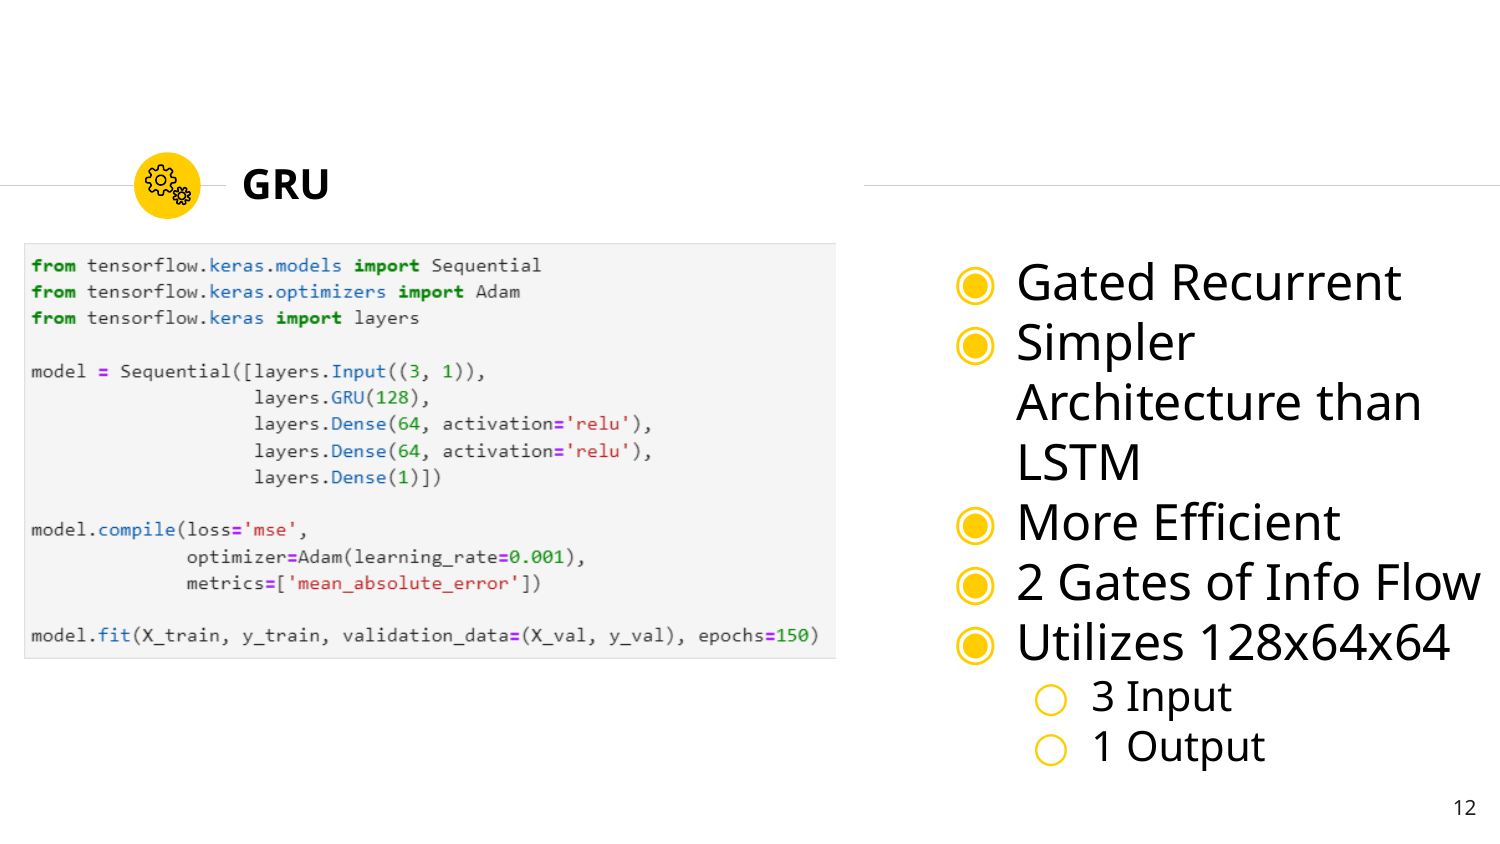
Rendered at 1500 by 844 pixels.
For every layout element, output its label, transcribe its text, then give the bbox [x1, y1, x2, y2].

slide_number ‹#› [1401, 779, 1492, 844]
title GRU [226, 146, 863, 219]
list Gated Recurrent Simpler Architecture than LSTM More Efficient 2 Gates of Info Flow Utilizes 128x64x64 3 Input 1 Output [926, 235, 1500, 746]
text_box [145, 164, 191, 205]
picture [24, 243, 836, 659]
